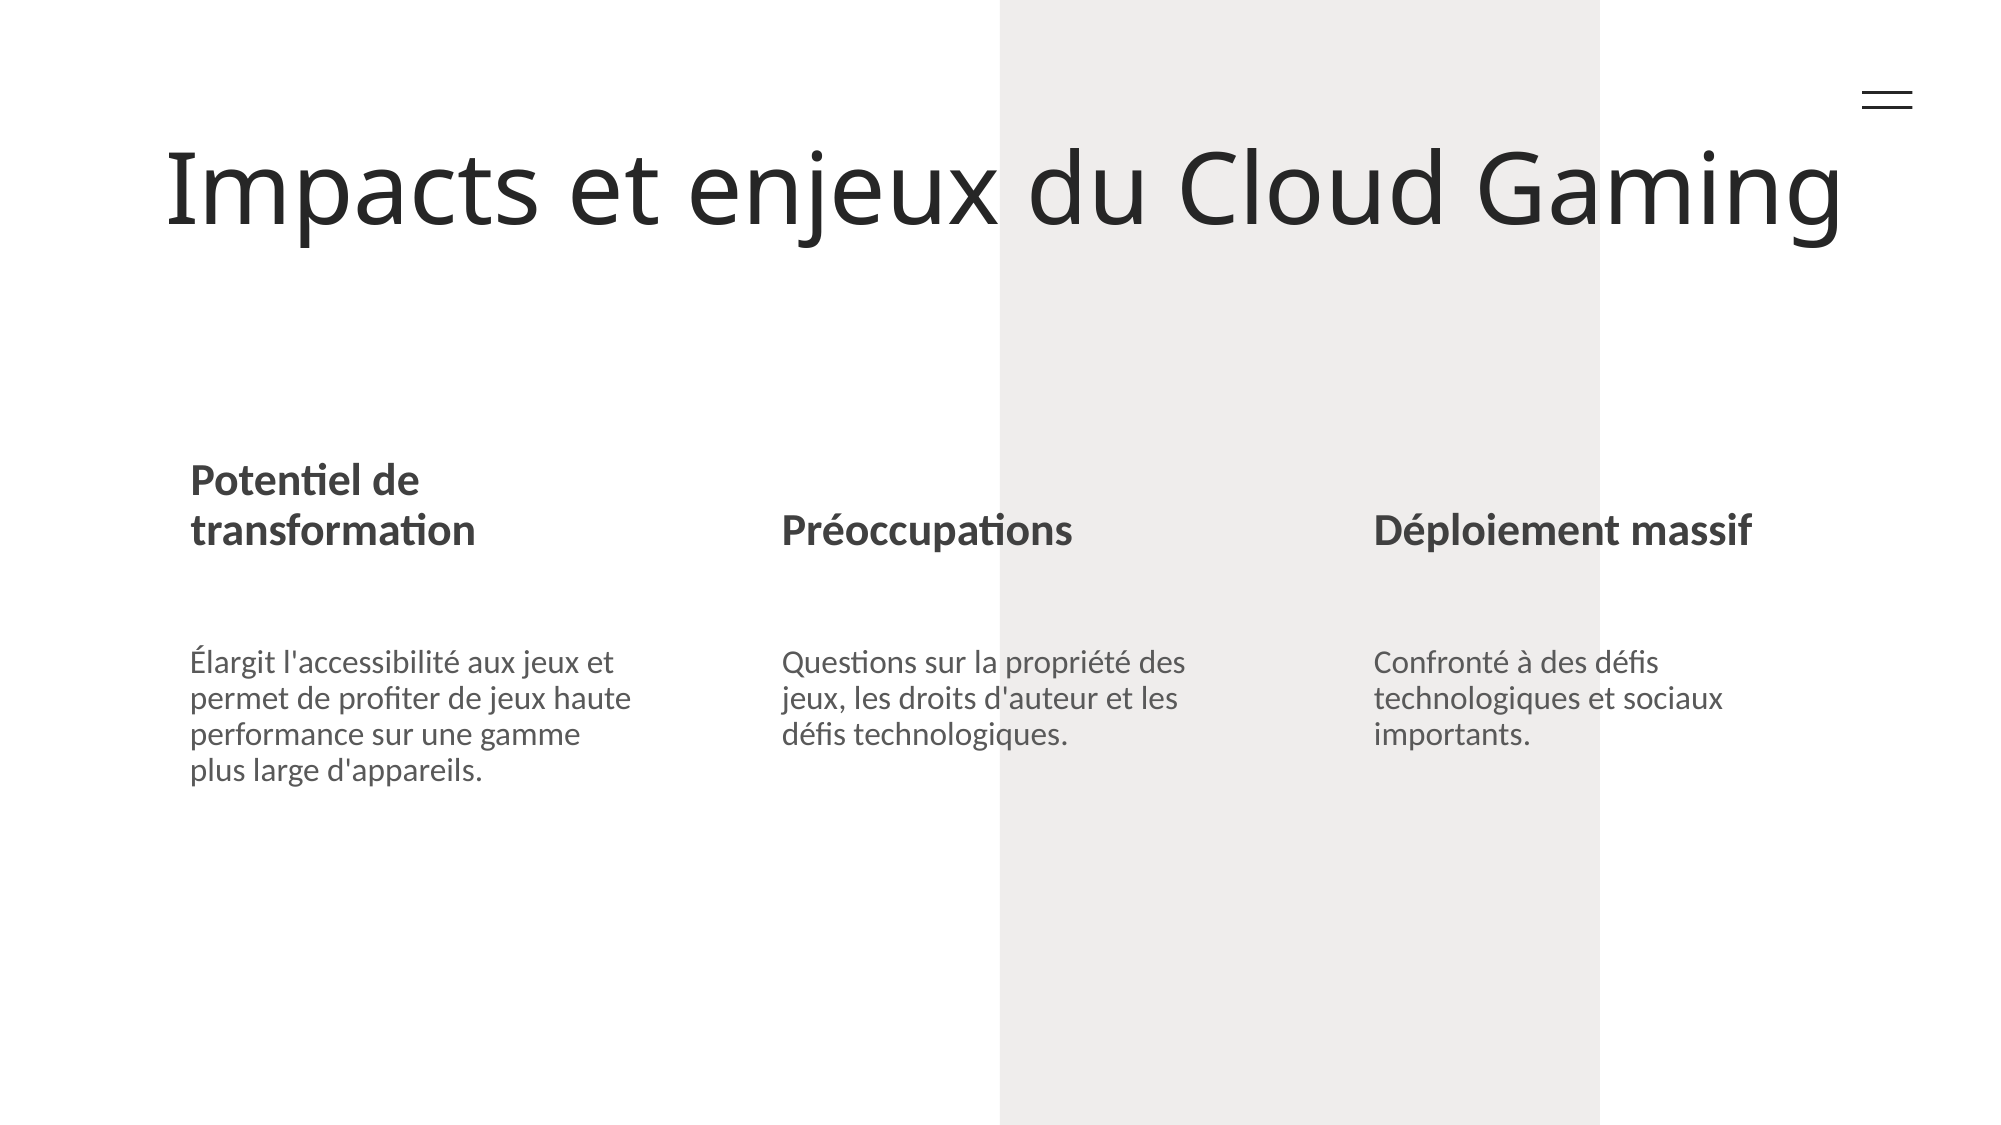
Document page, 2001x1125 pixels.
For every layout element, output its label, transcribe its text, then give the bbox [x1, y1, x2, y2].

list Déploiement massif [1358, 440, 1838, 563]
list Confronté à des défis technologiques et sociaux importants. [1358, 637, 1838, 975]
list Élargit l'accessibilité aux jeux et permet de profiter de jeux haute performance sur une gamme plus large d'appareils. [174, 637, 654, 975]
list Potentiel de transformation [175, 440, 655, 563]
list Questions sur la propriété des jeux, les droits d'auteur et les défis technologiques. [766, 637, 1246, 975]
title Impacts et enjeux du Cloud Gaming [150, 130, 1863, 349]
list Préoccupations [766, 440, 1246, 563]
